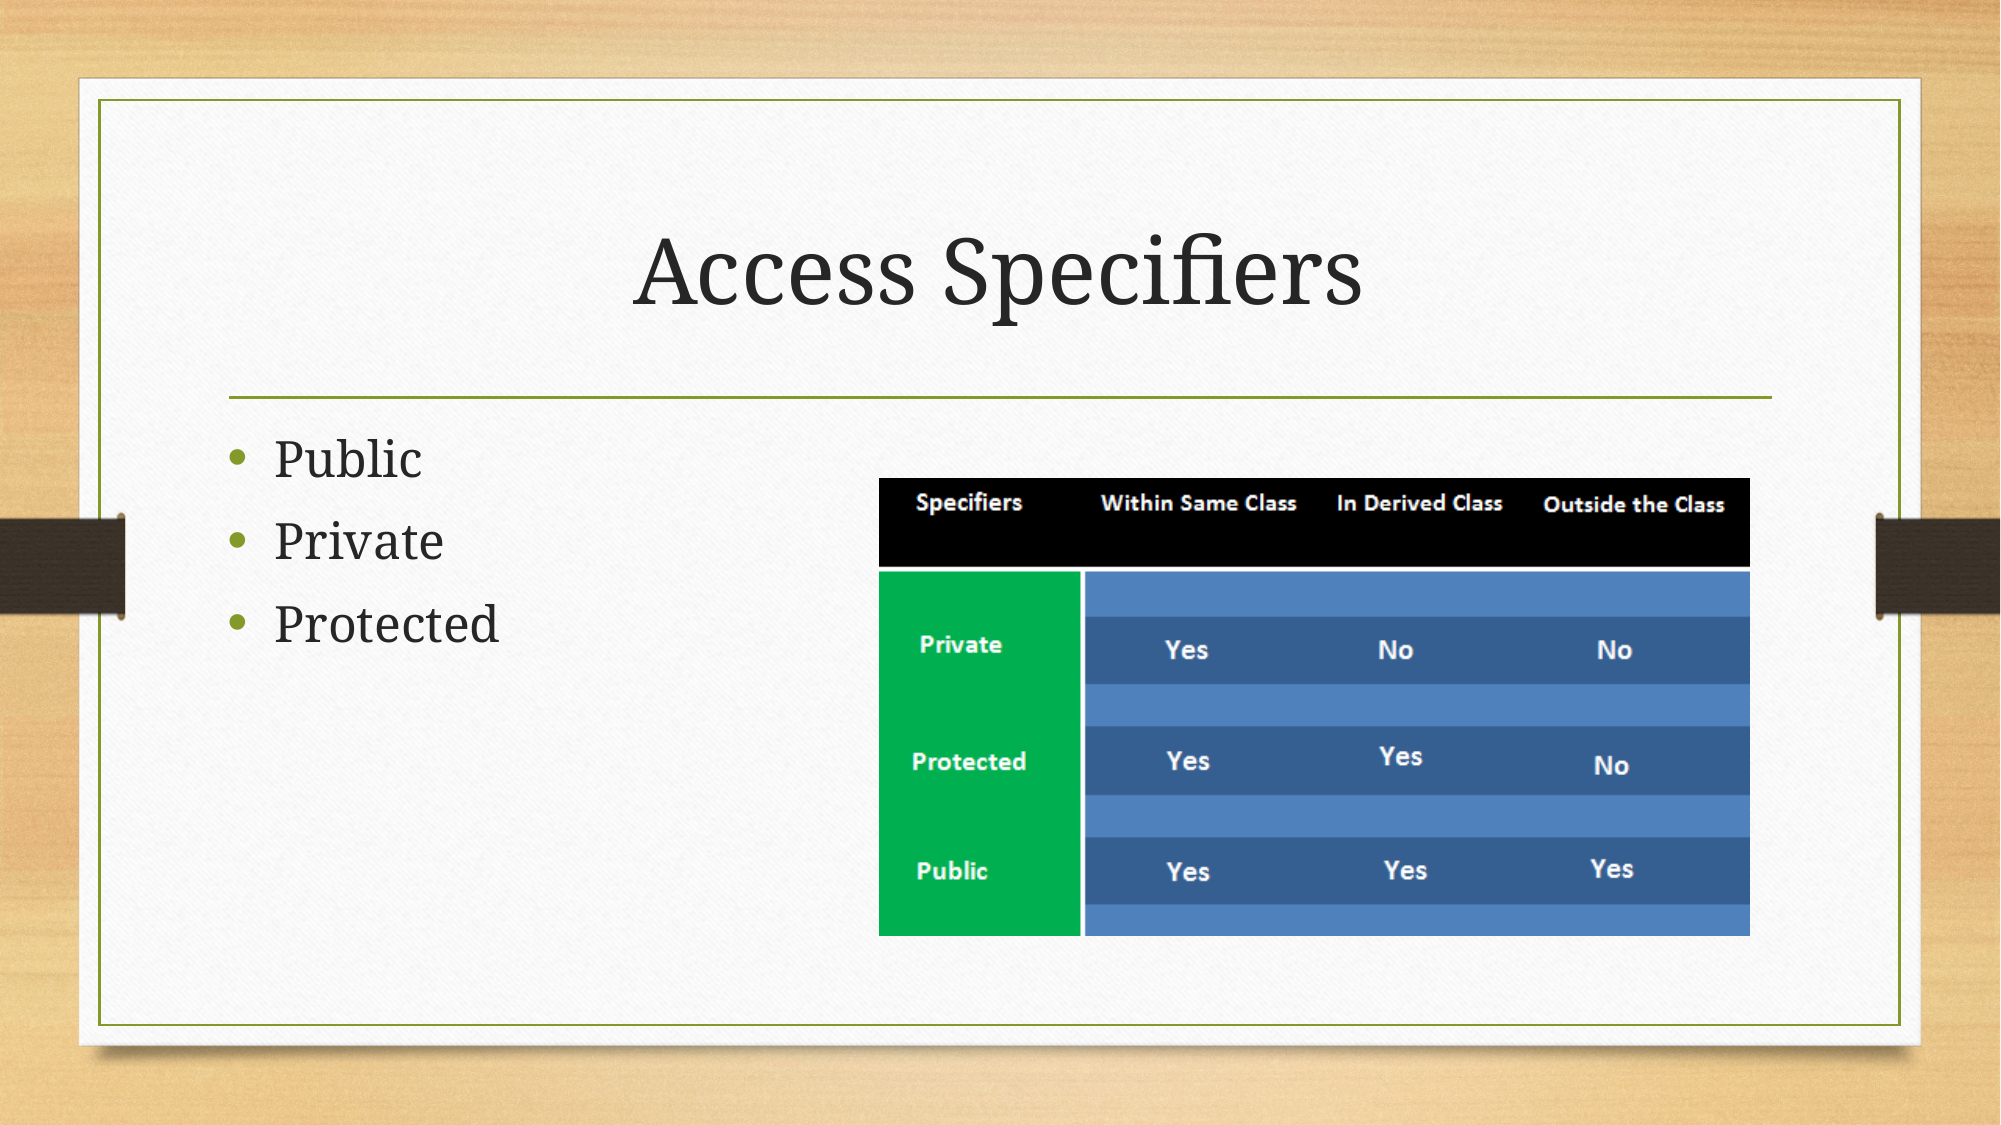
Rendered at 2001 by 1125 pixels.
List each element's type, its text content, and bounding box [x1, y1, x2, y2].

picture [0, 0, 2001, 1125]
title Access Specifiers [212, 161, 1788, 375]
list Public Private Protected [212, 419, 1788, 964]
